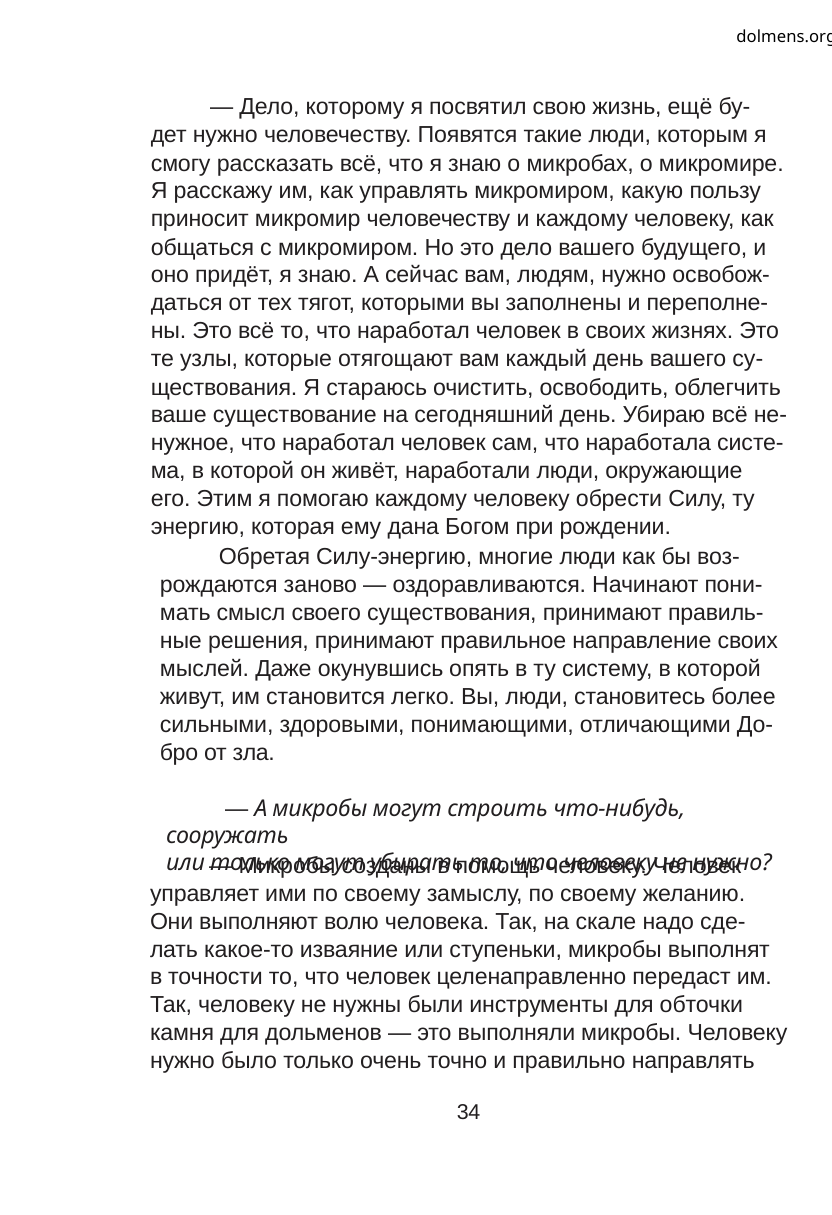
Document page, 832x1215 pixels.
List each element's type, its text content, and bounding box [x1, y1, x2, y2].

text_box — А микробы могут строить что-нибудь, сооружать или только могут убирать то, что человеку не нужно? [166, 793, 772, 849]
text_box Обретая Силу-энергию, многие люди как бы воз- рождаются заново — оздоравливаются. Начинают пони- мать смысл своего существования, принимают правиль- ные решения, принимают правильное направление своих мыслей. Даже окунувшись опять в ту систему, в которой живут, им становится легко. Вы, люди, становитесь более сильными, здоровыми, понимающими, отличающими До- бро от зла. [159, 541, 778, 793]
text_box — Дело, которому я посвятил свою жизнь, ещё бу- дет нужно человечеству. Появятся такие люди, которым я смогу рассказать всё, что я знаю о микробах, о микромире. Я расскажу им, как управлять микромиром, какую пользу приносит микромир человечеству и каждому человеку, как общаться с микромиром. Но это дело вашего будущего, и оно придёт, я знаю. А сейчас вам, людям, нужно освобож- даться от тех тягот, которыми вы заполнены и переполне- ны. Это всё то, что наработал человек в своих жизнях. Это те узлы, которые отягощают вам каждый день вашего су- ществования. Я стараюсь очистить, освободить, облегчить ваше существование на сегодняшний день. Убираю всё не- нужное, что наработал человек сам, что наработала систе- ма, в которой он живёт, наработали люди, окружающие его. Этим я помогаю каждому человеку обрести Силу, ту энергию, которая ему дана Богом при рождении. [150, 91, 787, 568]
text_box 34 [456, 1097, 481, 1151]
text_box — Микробы созданы в помощь человеку. Человек управляет ими по своему замыслу, по своему желанию. Они выполняют волю человека. Так, на скале надо сде- лать какое-то изваяние или ступеньки, микробы выполнят в точности то, что человек целенаправленно передаст им. Так, человеку не нужны были инструменты для обточки камня для дольменов — это выполняли микробы. Человеку нужно было только очень точно и правильно направлять [150, 849, 788, 1102]
text_box dolmens.org [736, 27, 832, 66]
